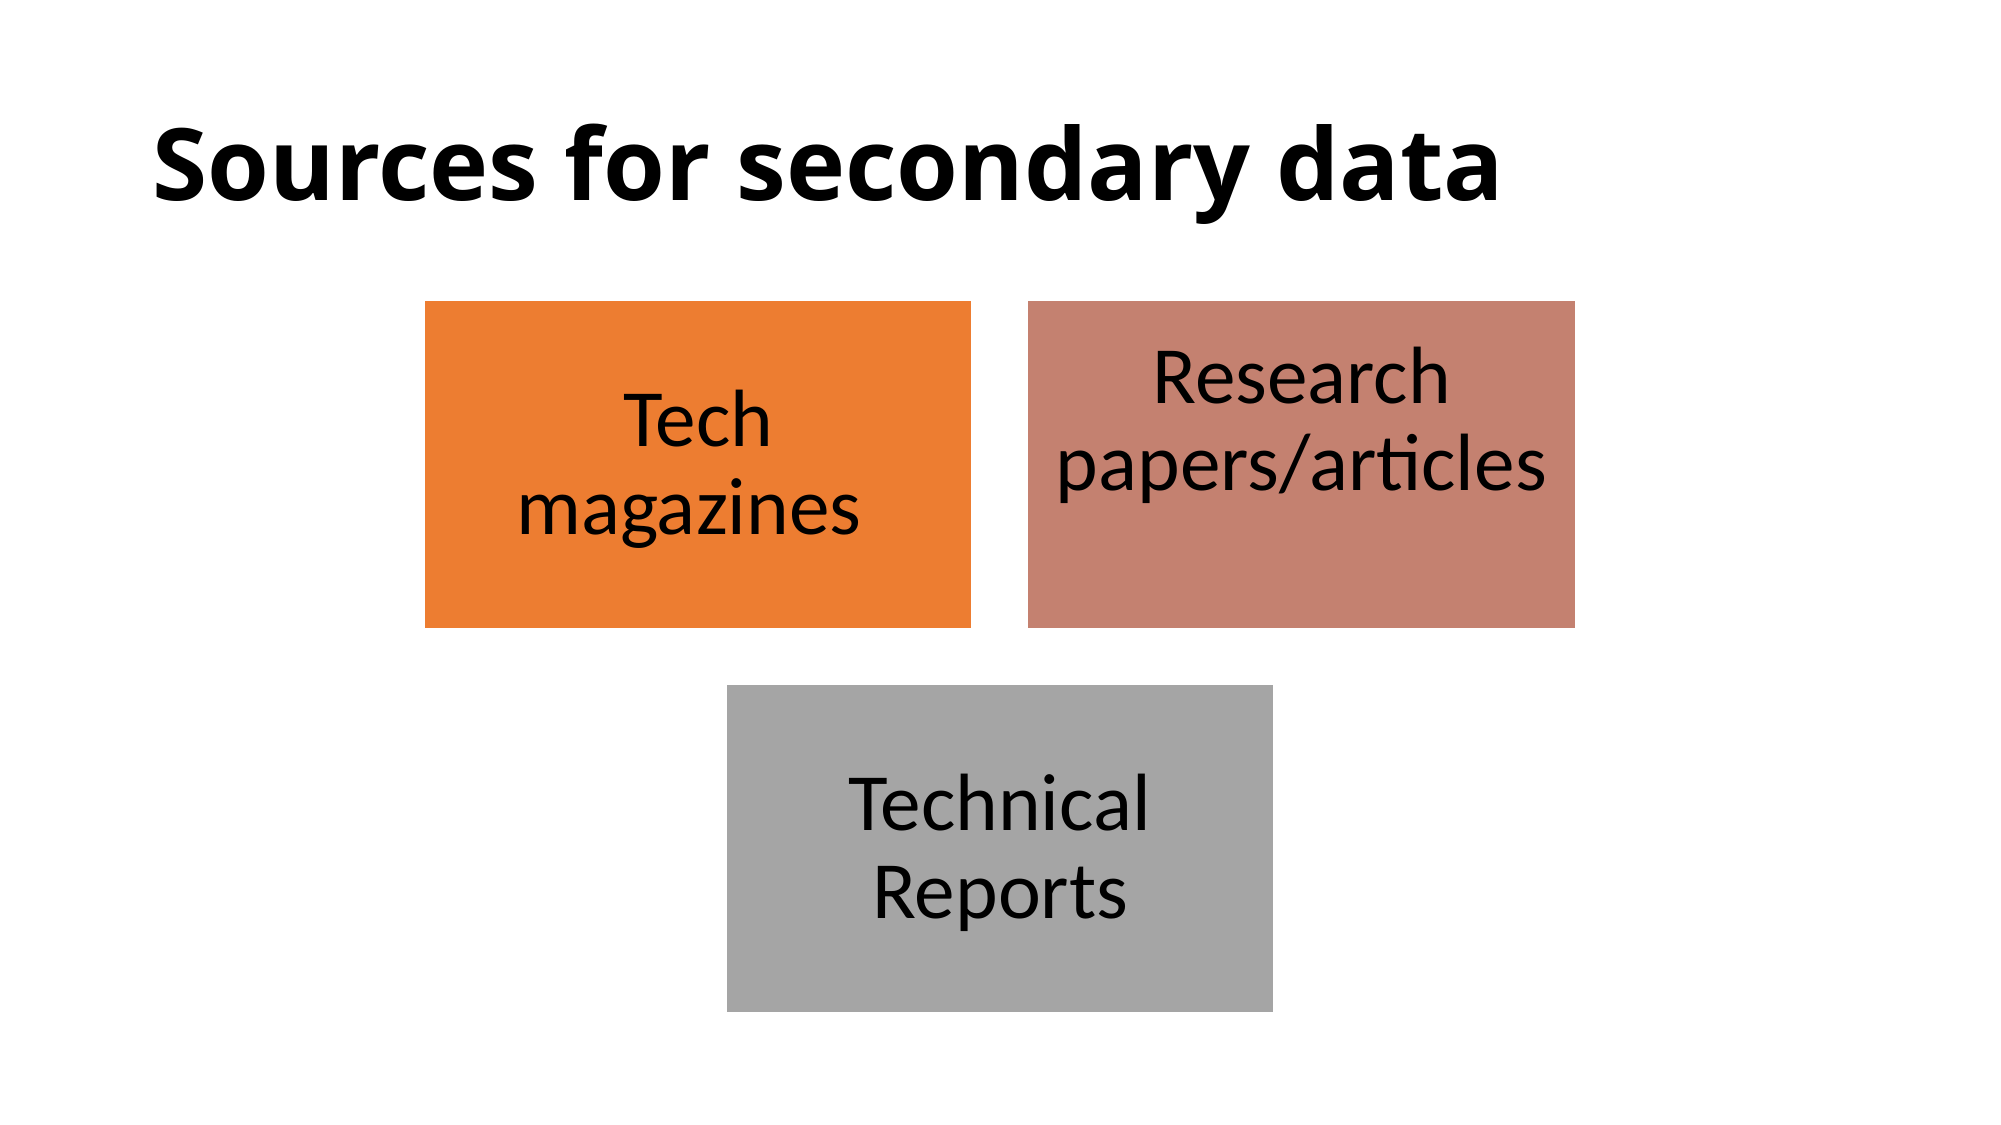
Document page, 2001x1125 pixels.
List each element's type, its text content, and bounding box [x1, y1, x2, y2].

title Sources for secondary data [137, 59, 1863, 278]
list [137, 299, 1863, 1014]
